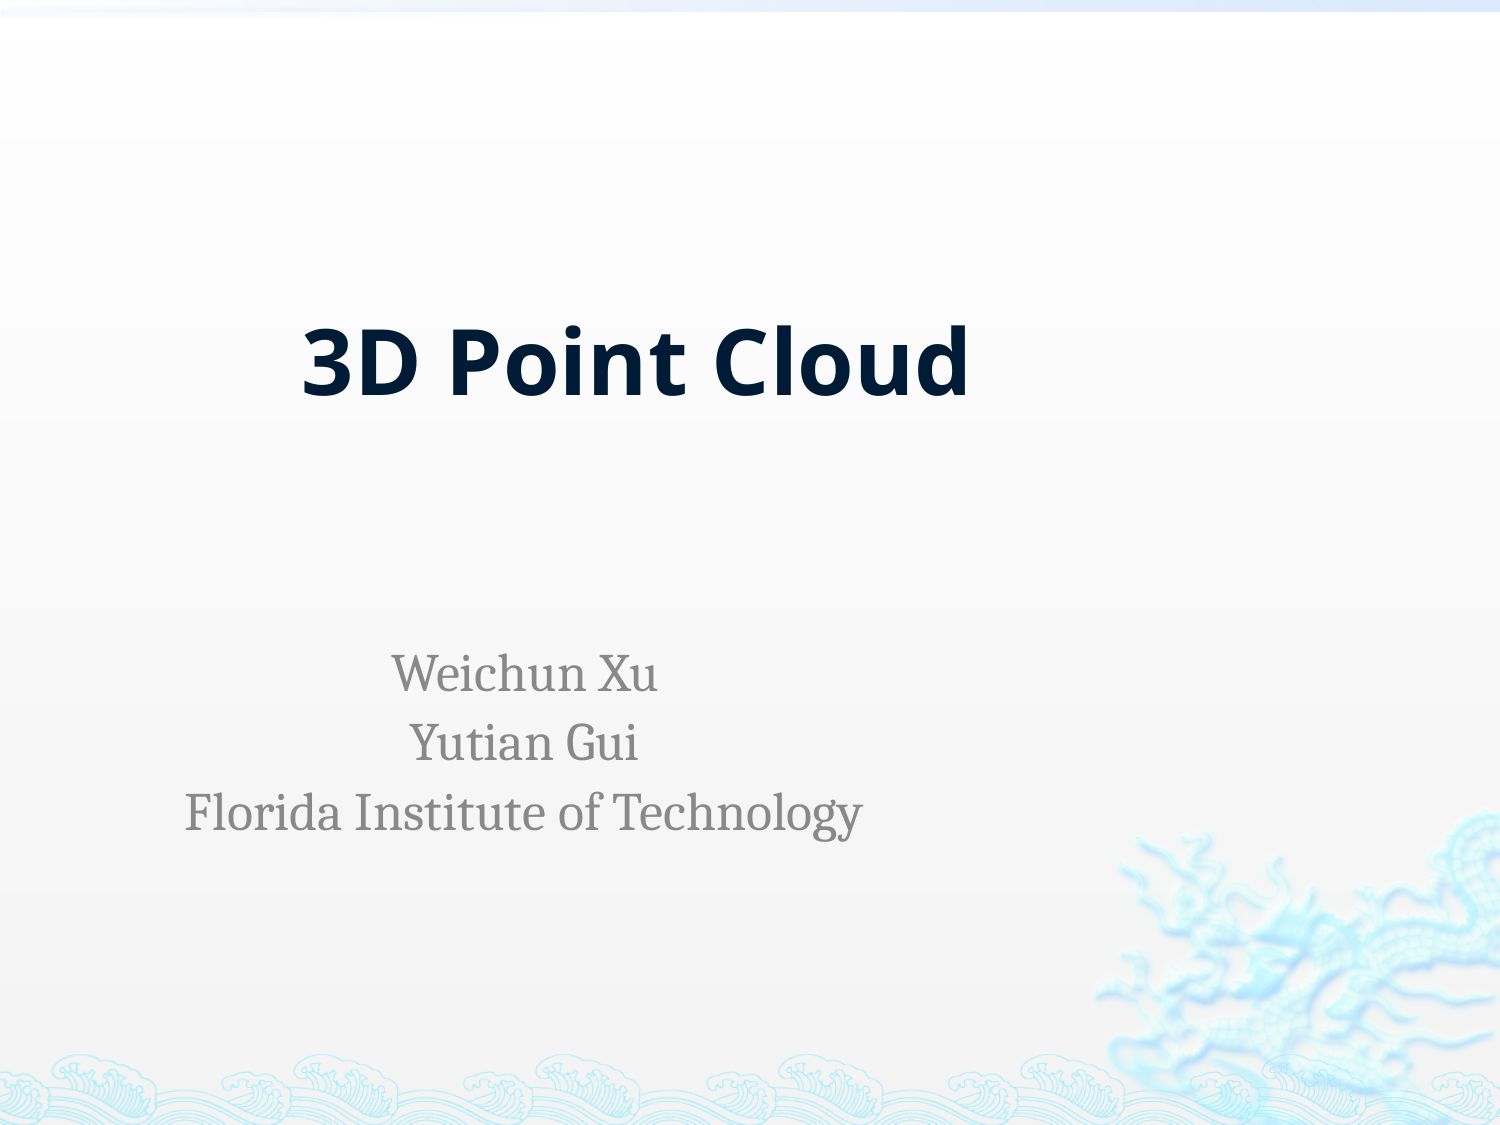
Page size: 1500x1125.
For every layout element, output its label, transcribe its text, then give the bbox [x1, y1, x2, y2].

subtitle Weichun Xu Yutian Gui Florida Institute of Technology [0, 637, 1050, 858]
title 3D Point Cloud [0, 290, 1275, 422]
